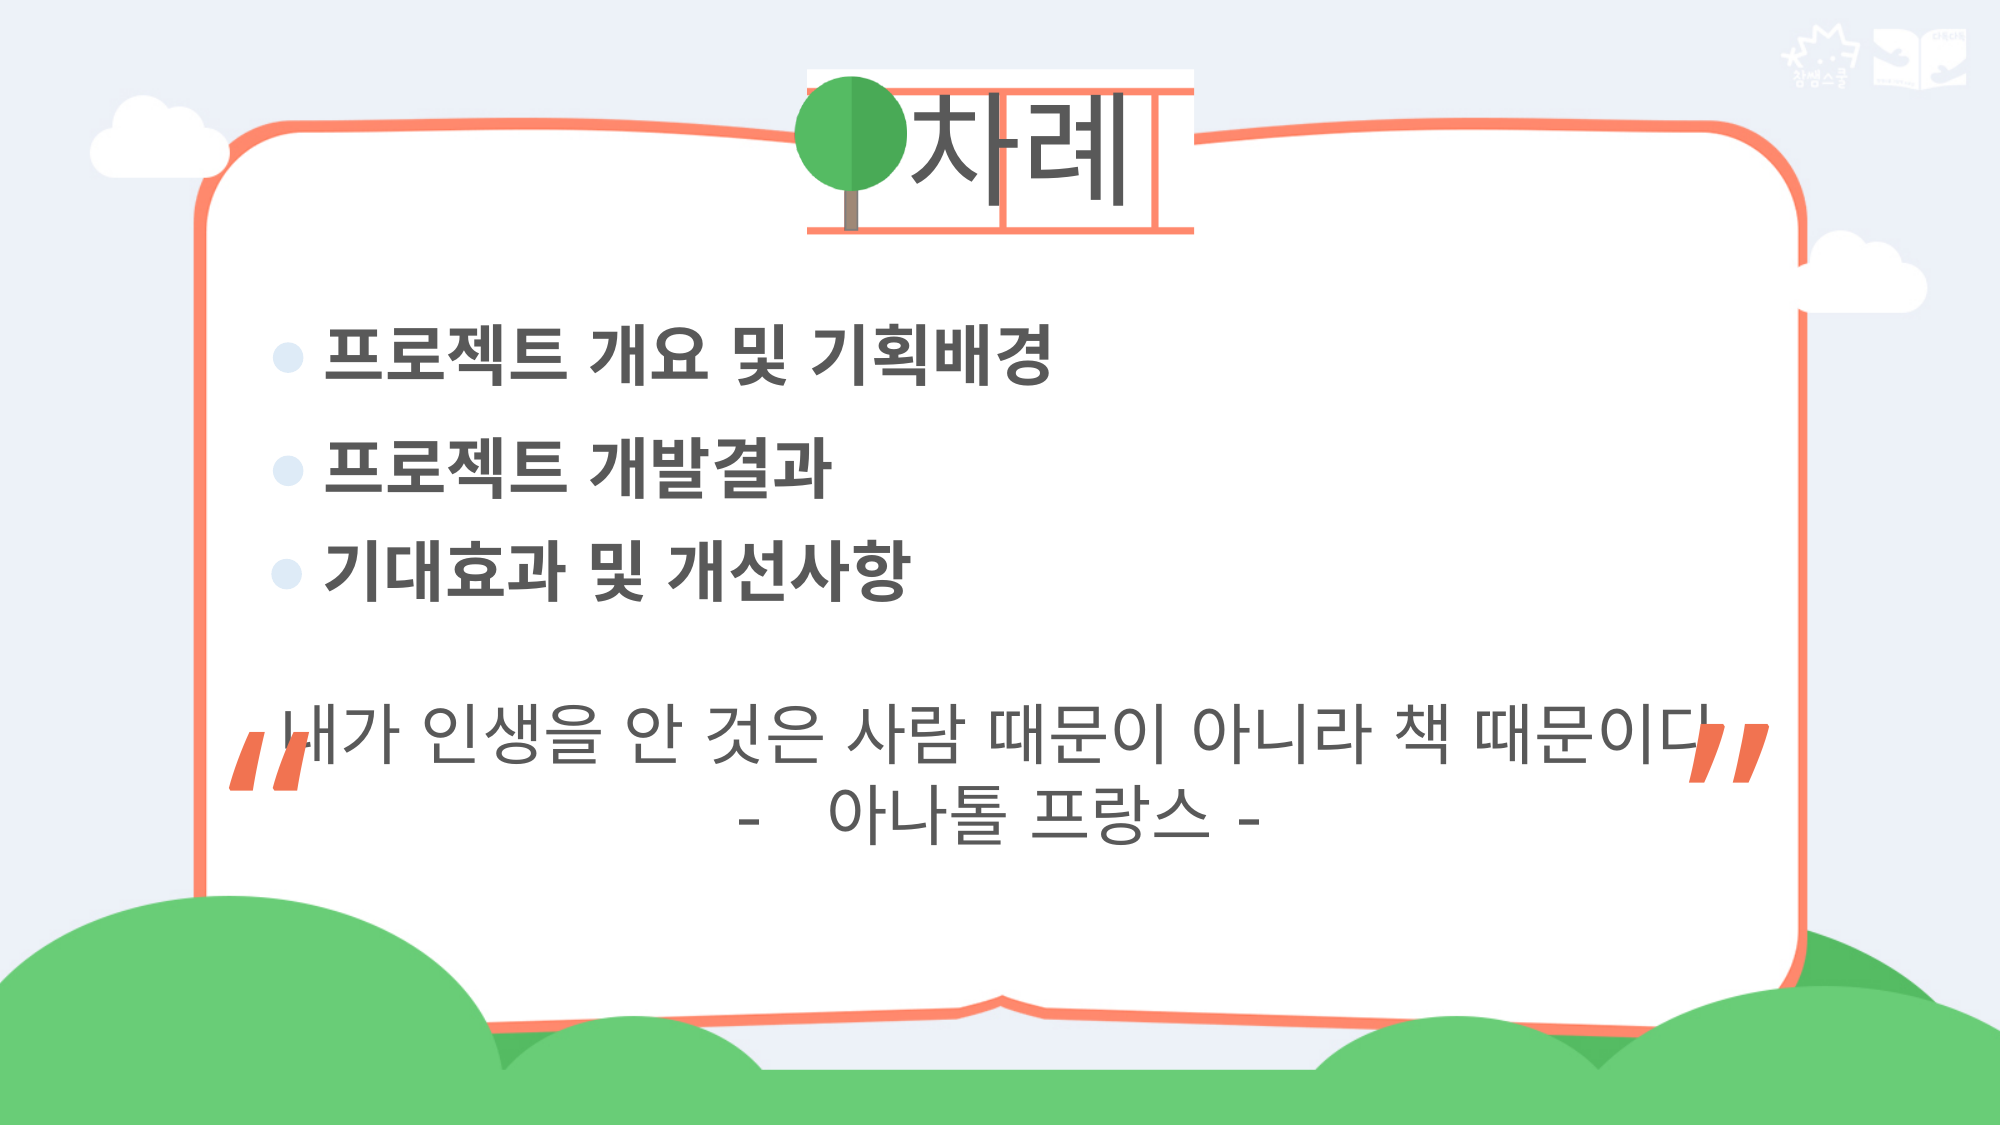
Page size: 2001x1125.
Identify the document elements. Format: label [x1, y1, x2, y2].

text_box [756, 23, 1195, 311]
text_box [206, 648, 1794, 963]
picture [0, 0, 2000, 1125]
